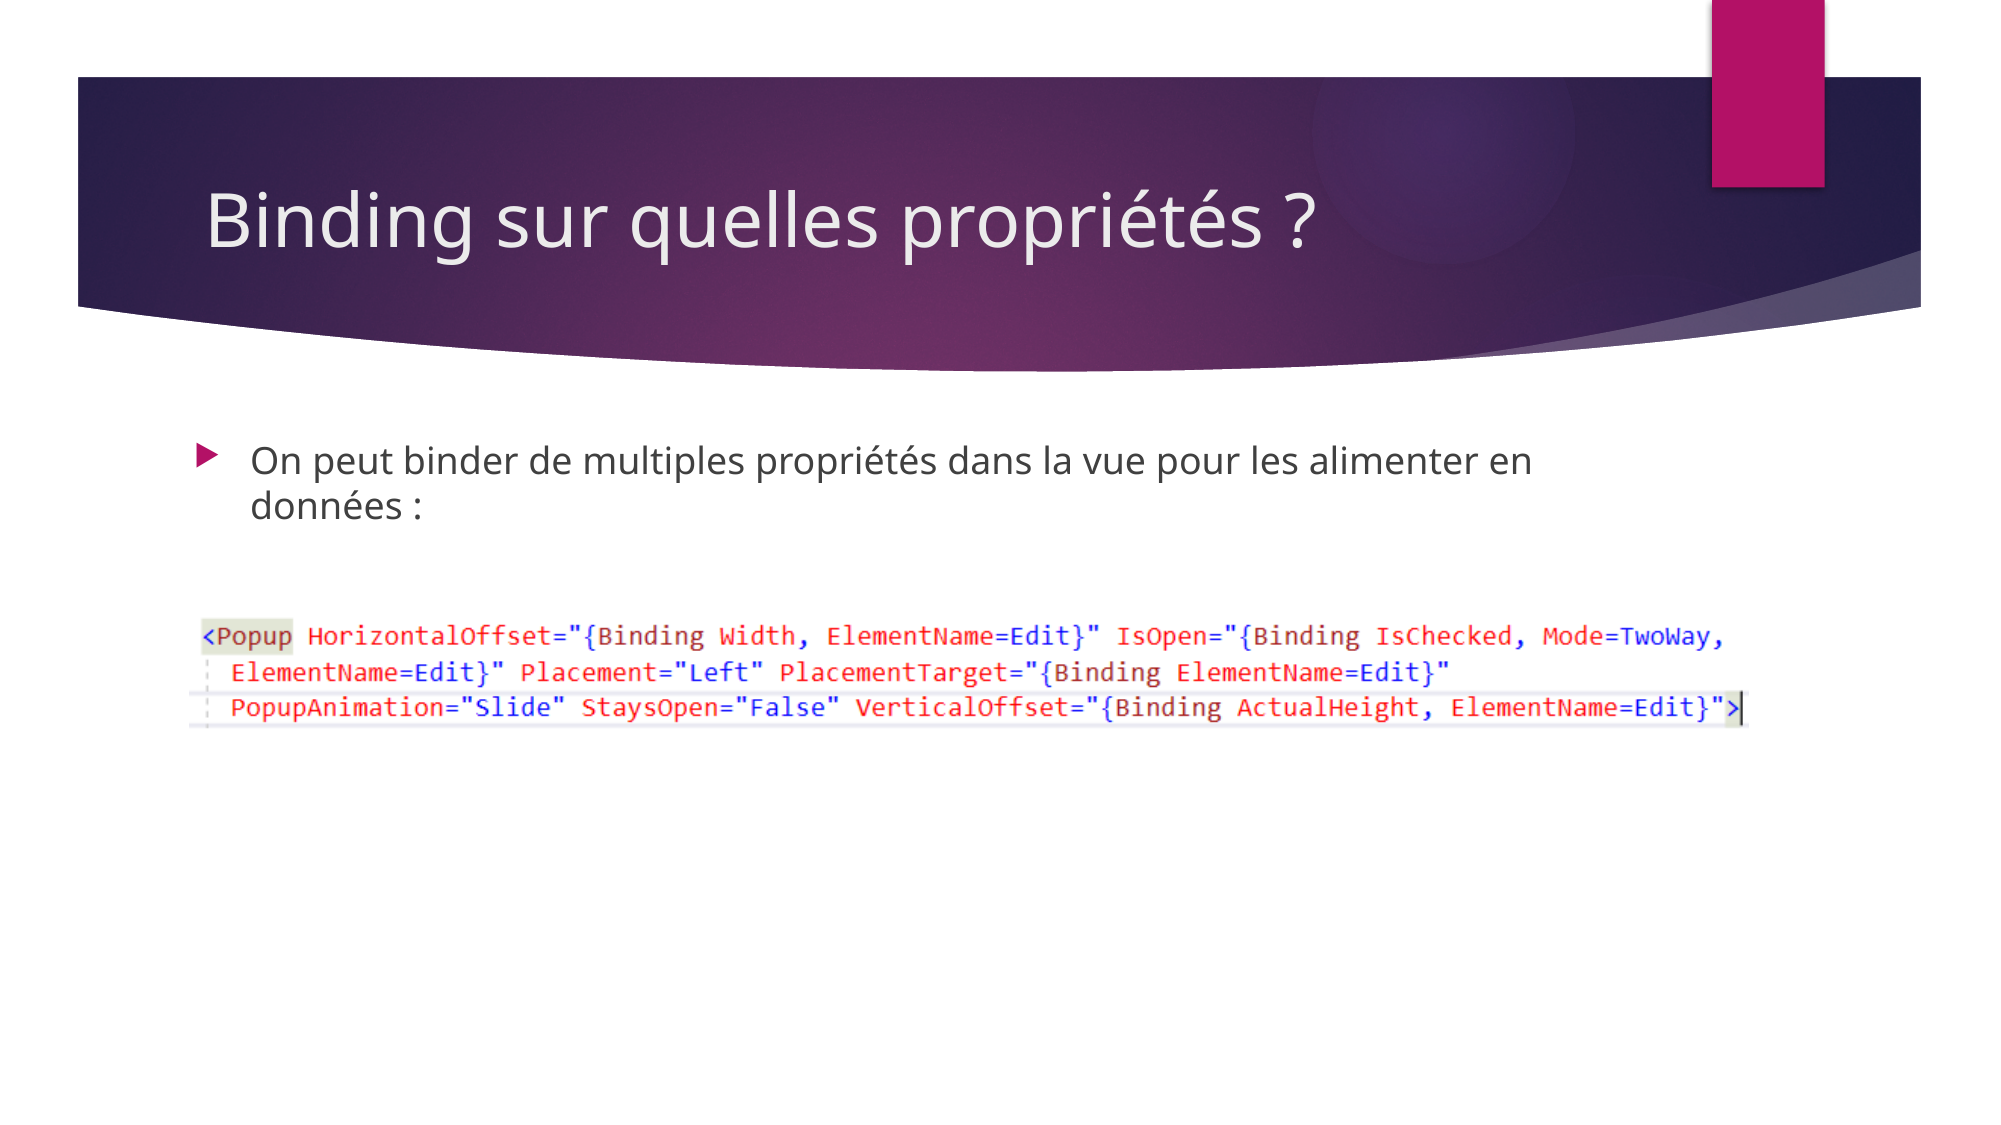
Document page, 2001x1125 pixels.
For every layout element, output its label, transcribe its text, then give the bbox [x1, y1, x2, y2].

list On peut binder de multiples propriétés dans la vue pour les alimenter en données : [178, 429, 1627, 990]
title Binding sur quelles propriétés ? [189, 159, 1627, 276]
picture [189, 609, 1749, 739]
